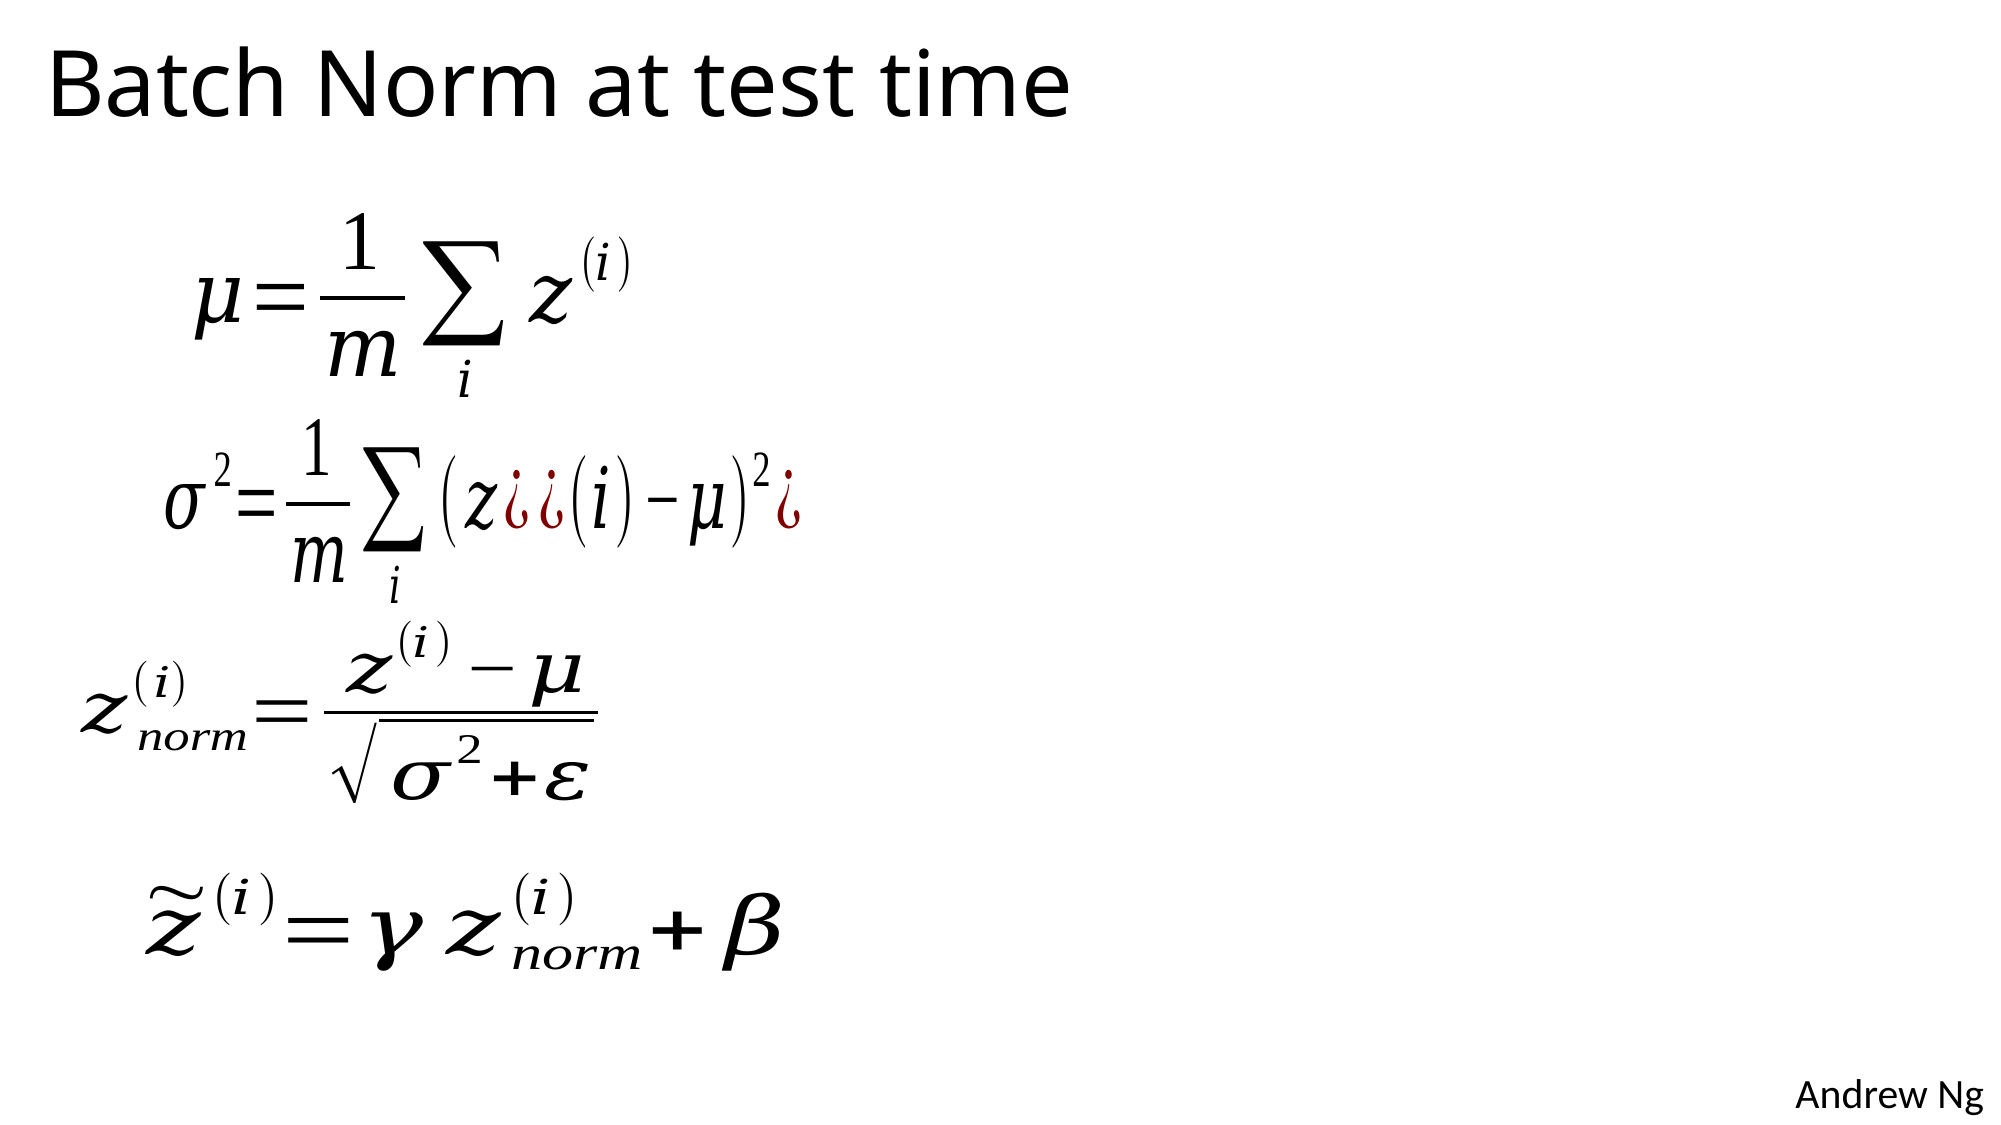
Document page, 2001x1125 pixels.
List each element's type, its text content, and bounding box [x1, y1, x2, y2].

title Batch Norm at test time [30, 29, 1755, 248]
